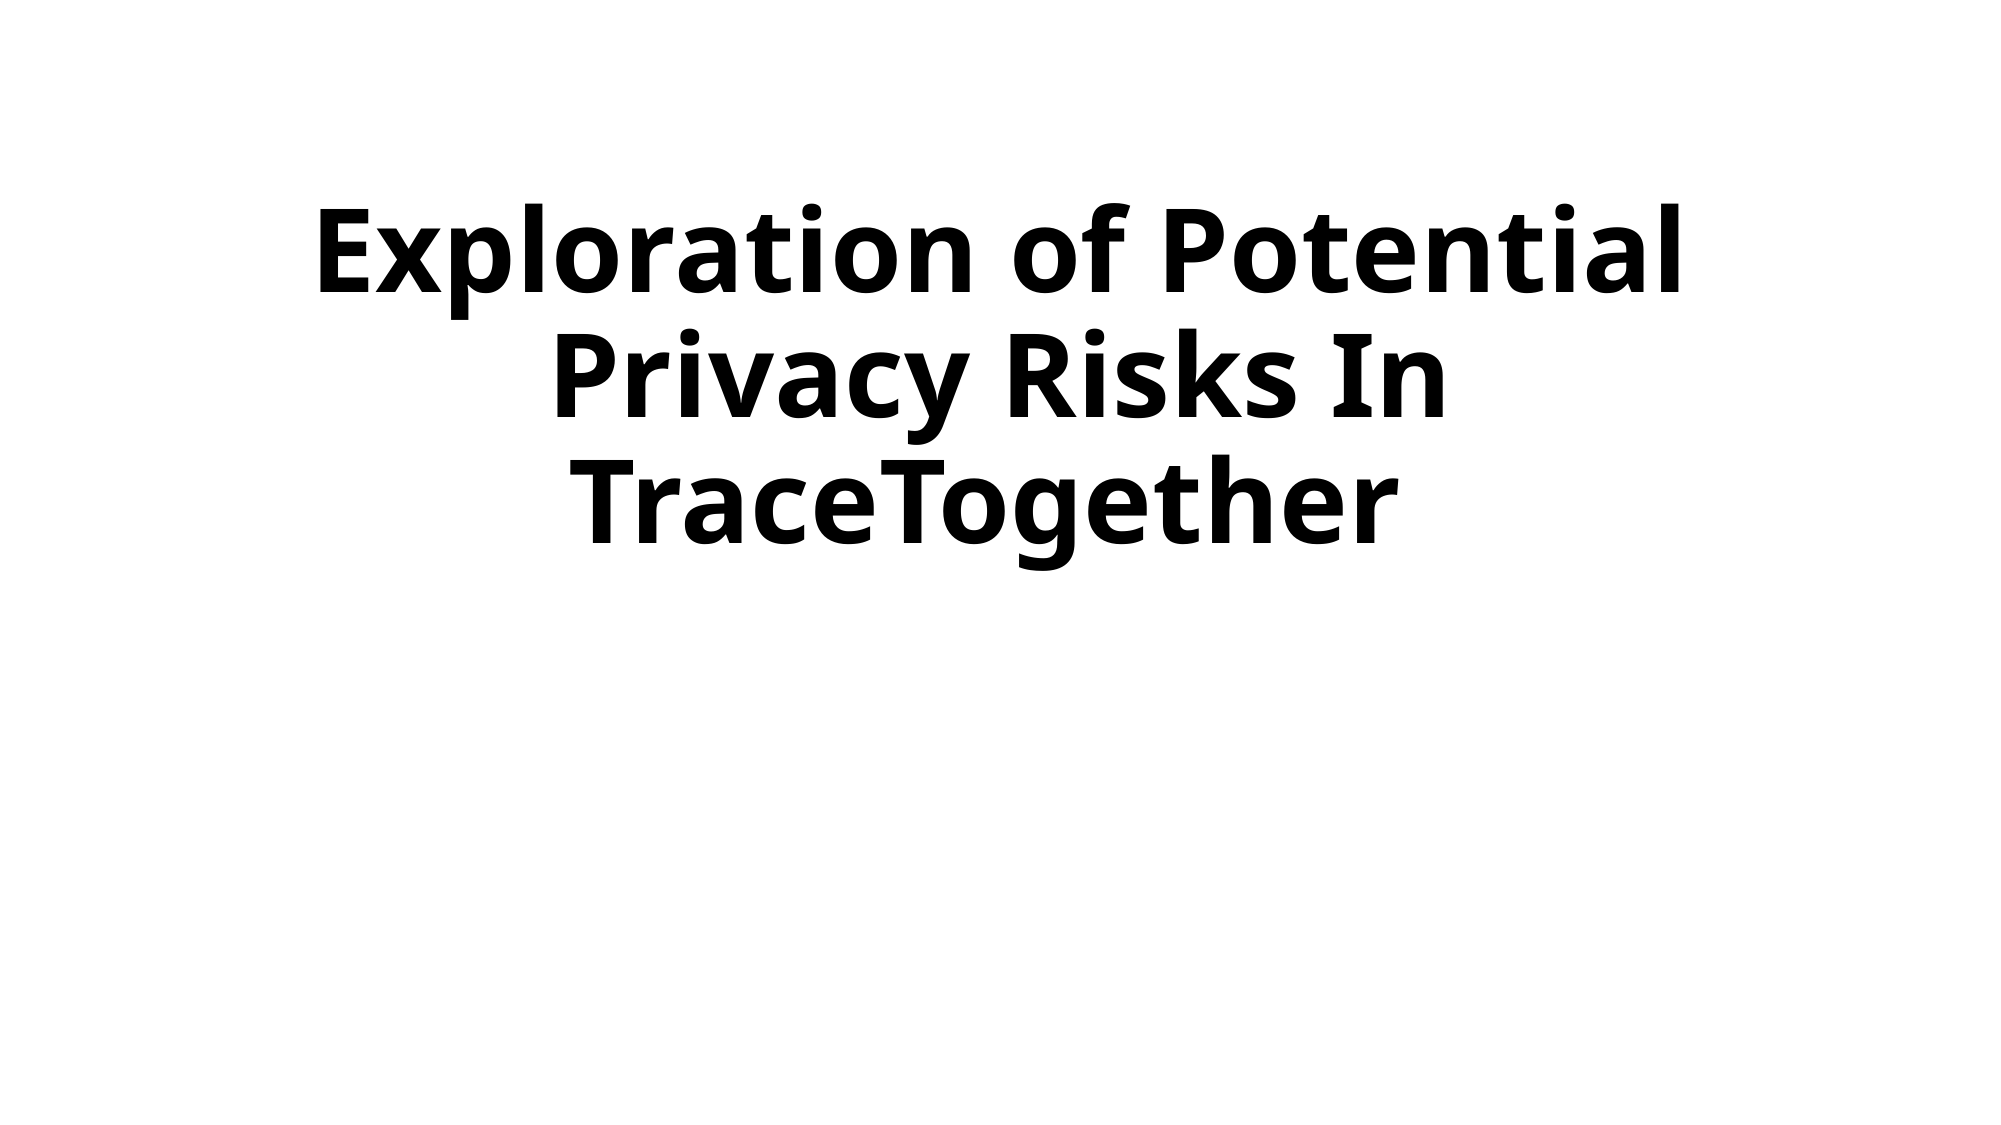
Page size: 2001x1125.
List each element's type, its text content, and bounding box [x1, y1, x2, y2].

title Exploration of Potential Privacy Risks In TraceTogether [249, 184, 1750, 576]
